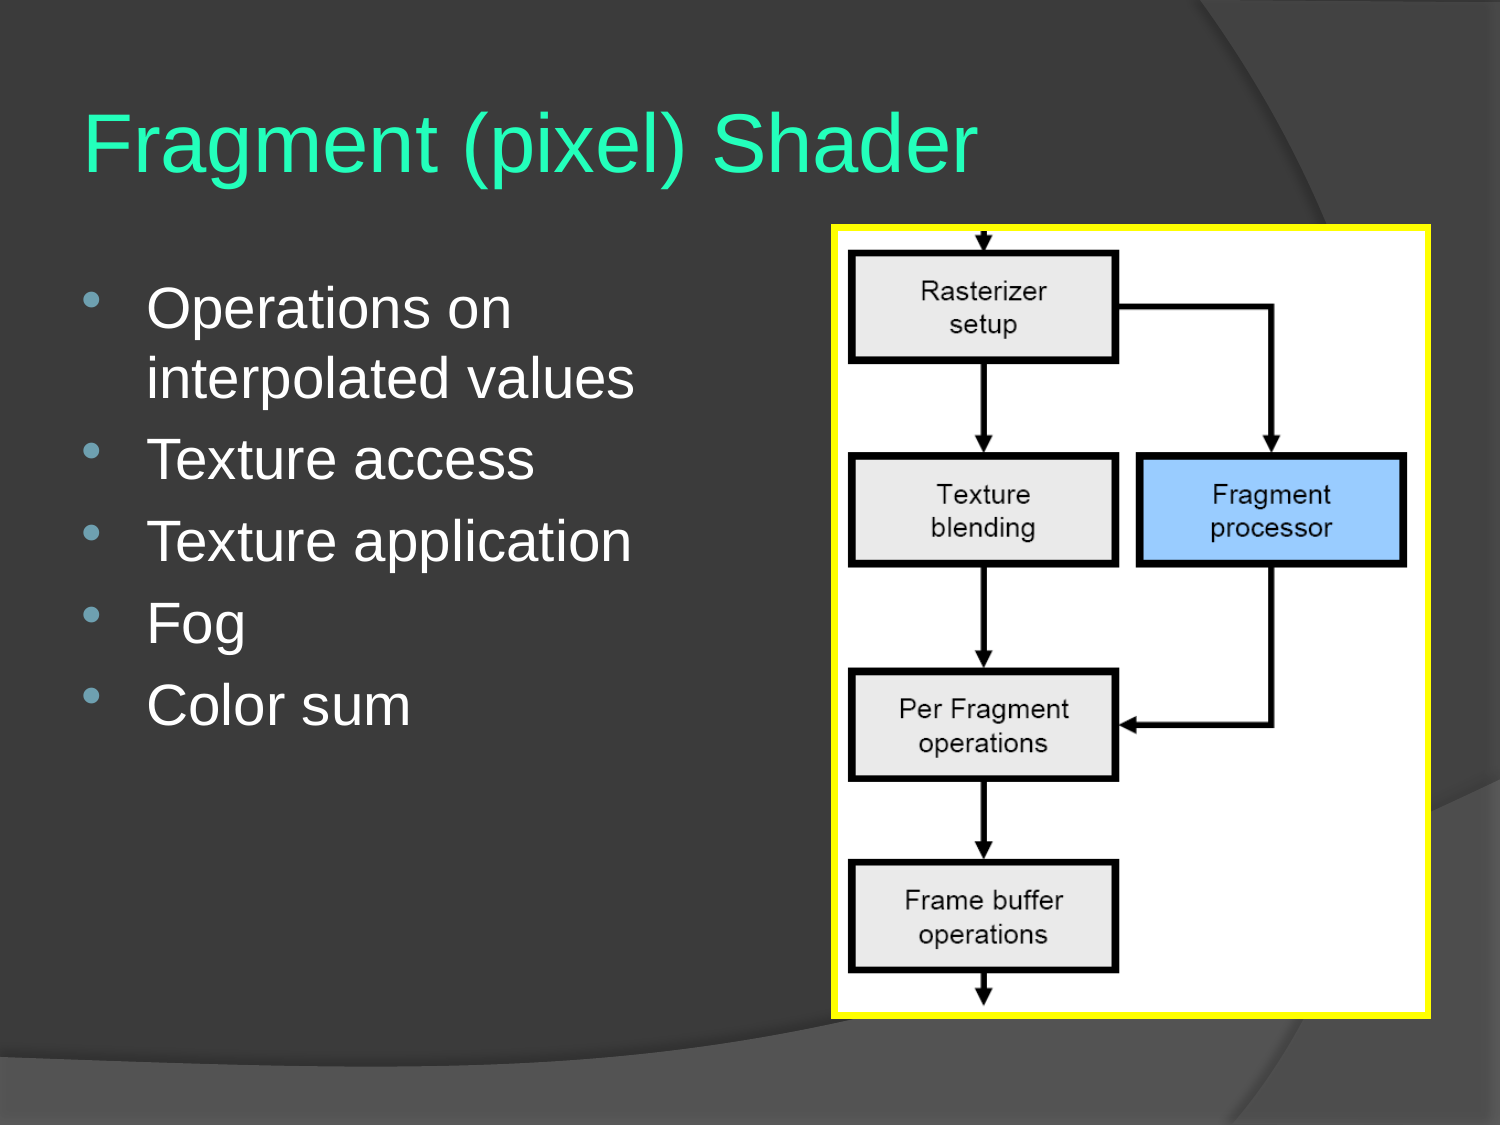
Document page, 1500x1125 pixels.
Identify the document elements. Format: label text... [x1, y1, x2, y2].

title Fragment (pixel) Shader [74, 44, 1301, 233]
picture [837, 230, 1426, 1013]
list Operations on interpolated values Texture access Texture application Fog Color sum [62, 262, 788, 1076]
